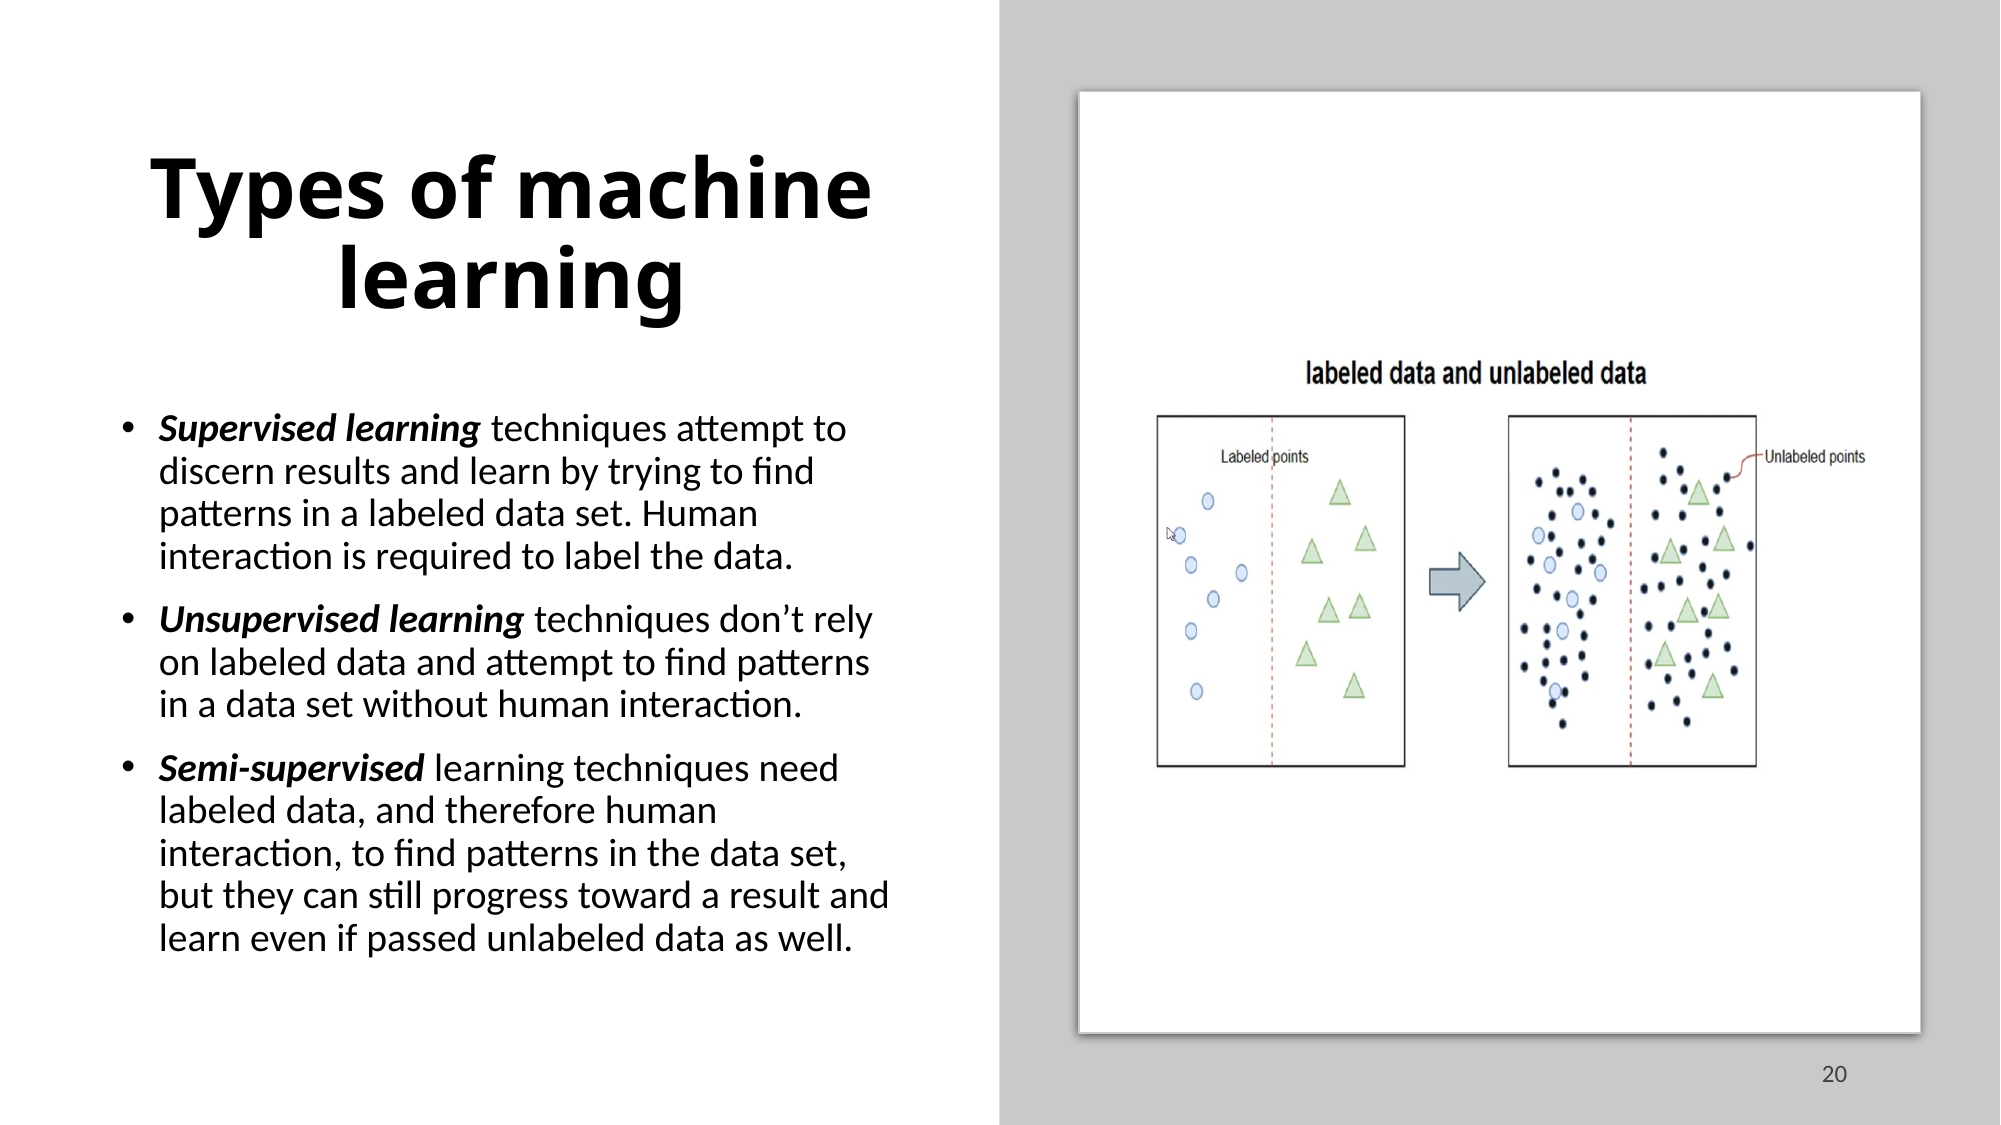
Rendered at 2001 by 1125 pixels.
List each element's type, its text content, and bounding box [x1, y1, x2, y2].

text_box [1078, 90, 1922, 1034]
slide_number 20 [1698, 1042, 1863, 1103]
text_box [998, 0, 2000, 1125]
picture [1132, 331, 1867, 793]
title Types of machine learning [106, 103, 918, 370]
list Supervised learning techniques attempt to discern results and learn by trying to find patterns in a labeled data set. Human interaction is required to label the data. Unsupervised learning techniques don’t rely on labeled data and attempt to find patterns in a data set without human interaction. Semi-supervised learning techniques need labeled data, and therefore human interaction, to find patterns in the data set, but they can still progress toward a result and learn even if passed unlabeled data as well. [106, 399, 918, 1021]
